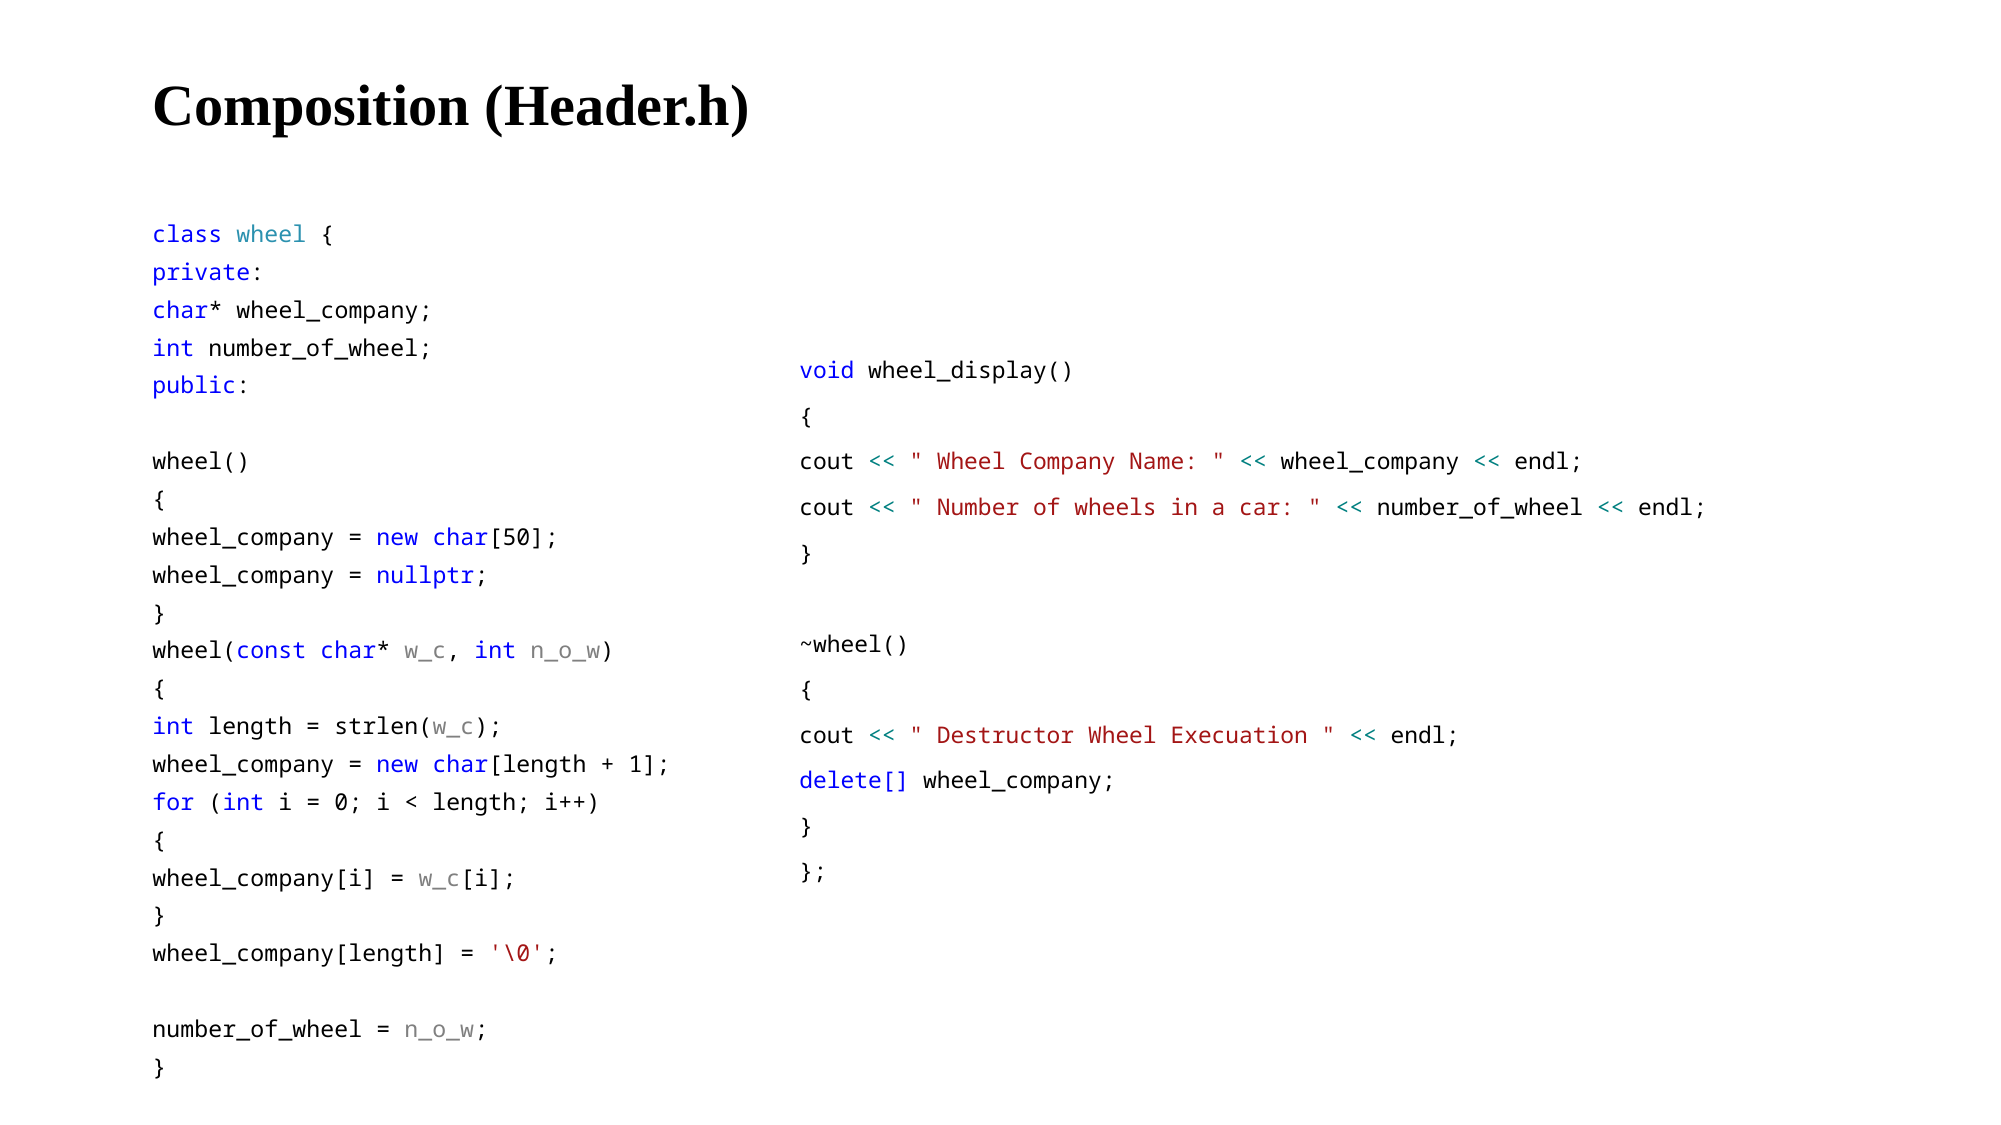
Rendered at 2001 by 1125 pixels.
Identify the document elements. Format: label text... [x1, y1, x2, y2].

title Composition (Header.h) [137, 0, 1863, 214]
list class wheel { private: char* wheel_company; int number_of_wheel; public: wheel() { wheel_company = new char[50]; wheel_company = nullptr; } wheel(const char* w_c, int n_o_w) { int length = strlen(w_c); wheel_company = new char[length + 1]; for (int i = 0; i < length; i++) { wheel_company[i] = w_c[i]; } wheel_company[length] = '\0'; number_of_wheel = n_o_w; } [137, 214, 2000, 1098]
text_box void wheel_display() { cout << " Wheel Company Name: " << wheel_company << endl; cout << " Number of wheels in a car: " << number_of_wheel << endl; } ~wheel() { cout << " Destructor Wheel Execuation " << endl; delete[] wheel_company; } }; [784, 351, 2000, 1066]
